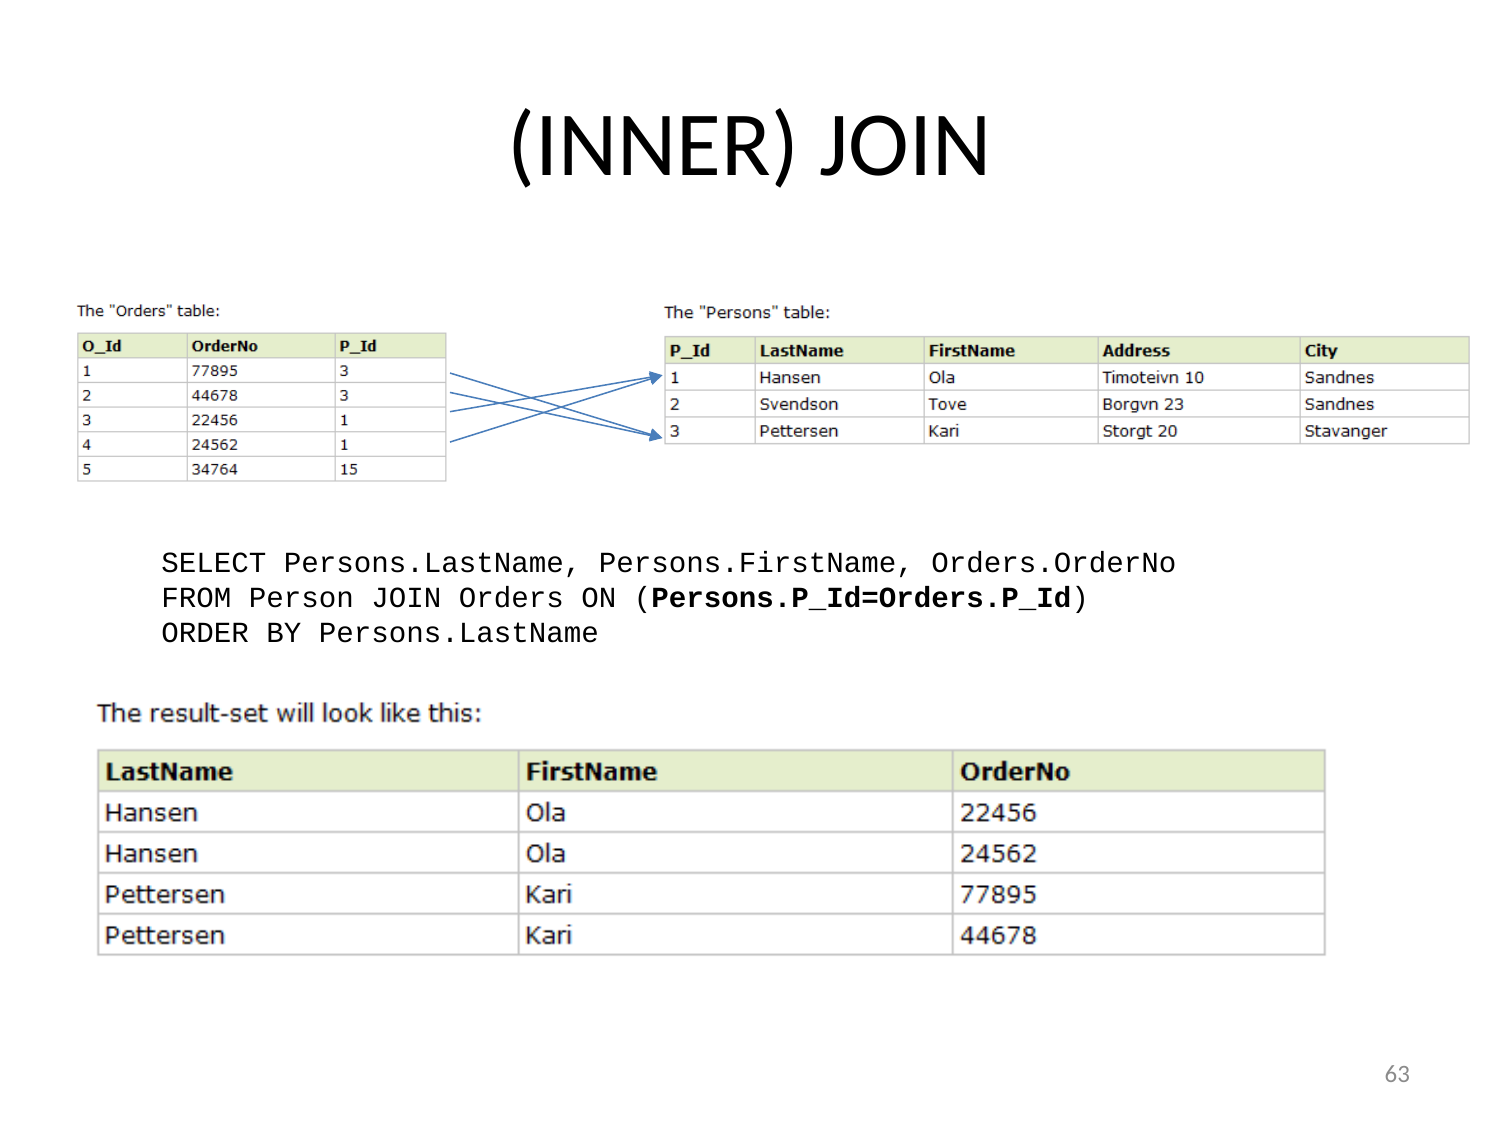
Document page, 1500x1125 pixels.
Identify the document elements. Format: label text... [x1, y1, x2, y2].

text_box SELECT Persons.LastName, Persons.FirstName, Orders.OrderNo FROM Person JOIN Orders ON (Persons.P_Id=Orders.P_Id) ORDER BY Persons.LastName [146, 536, 1359, 656]
picture [662, 303, 1476, 448]
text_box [449, 374, 663, 443]
title (INNER) JOIN [75, 45, 1425, 233]
picture [74, 301, 451, 484]
picture [88, 699, 1334, 960]
slide_number 63 [1074, 1042, 1425, 1103]
